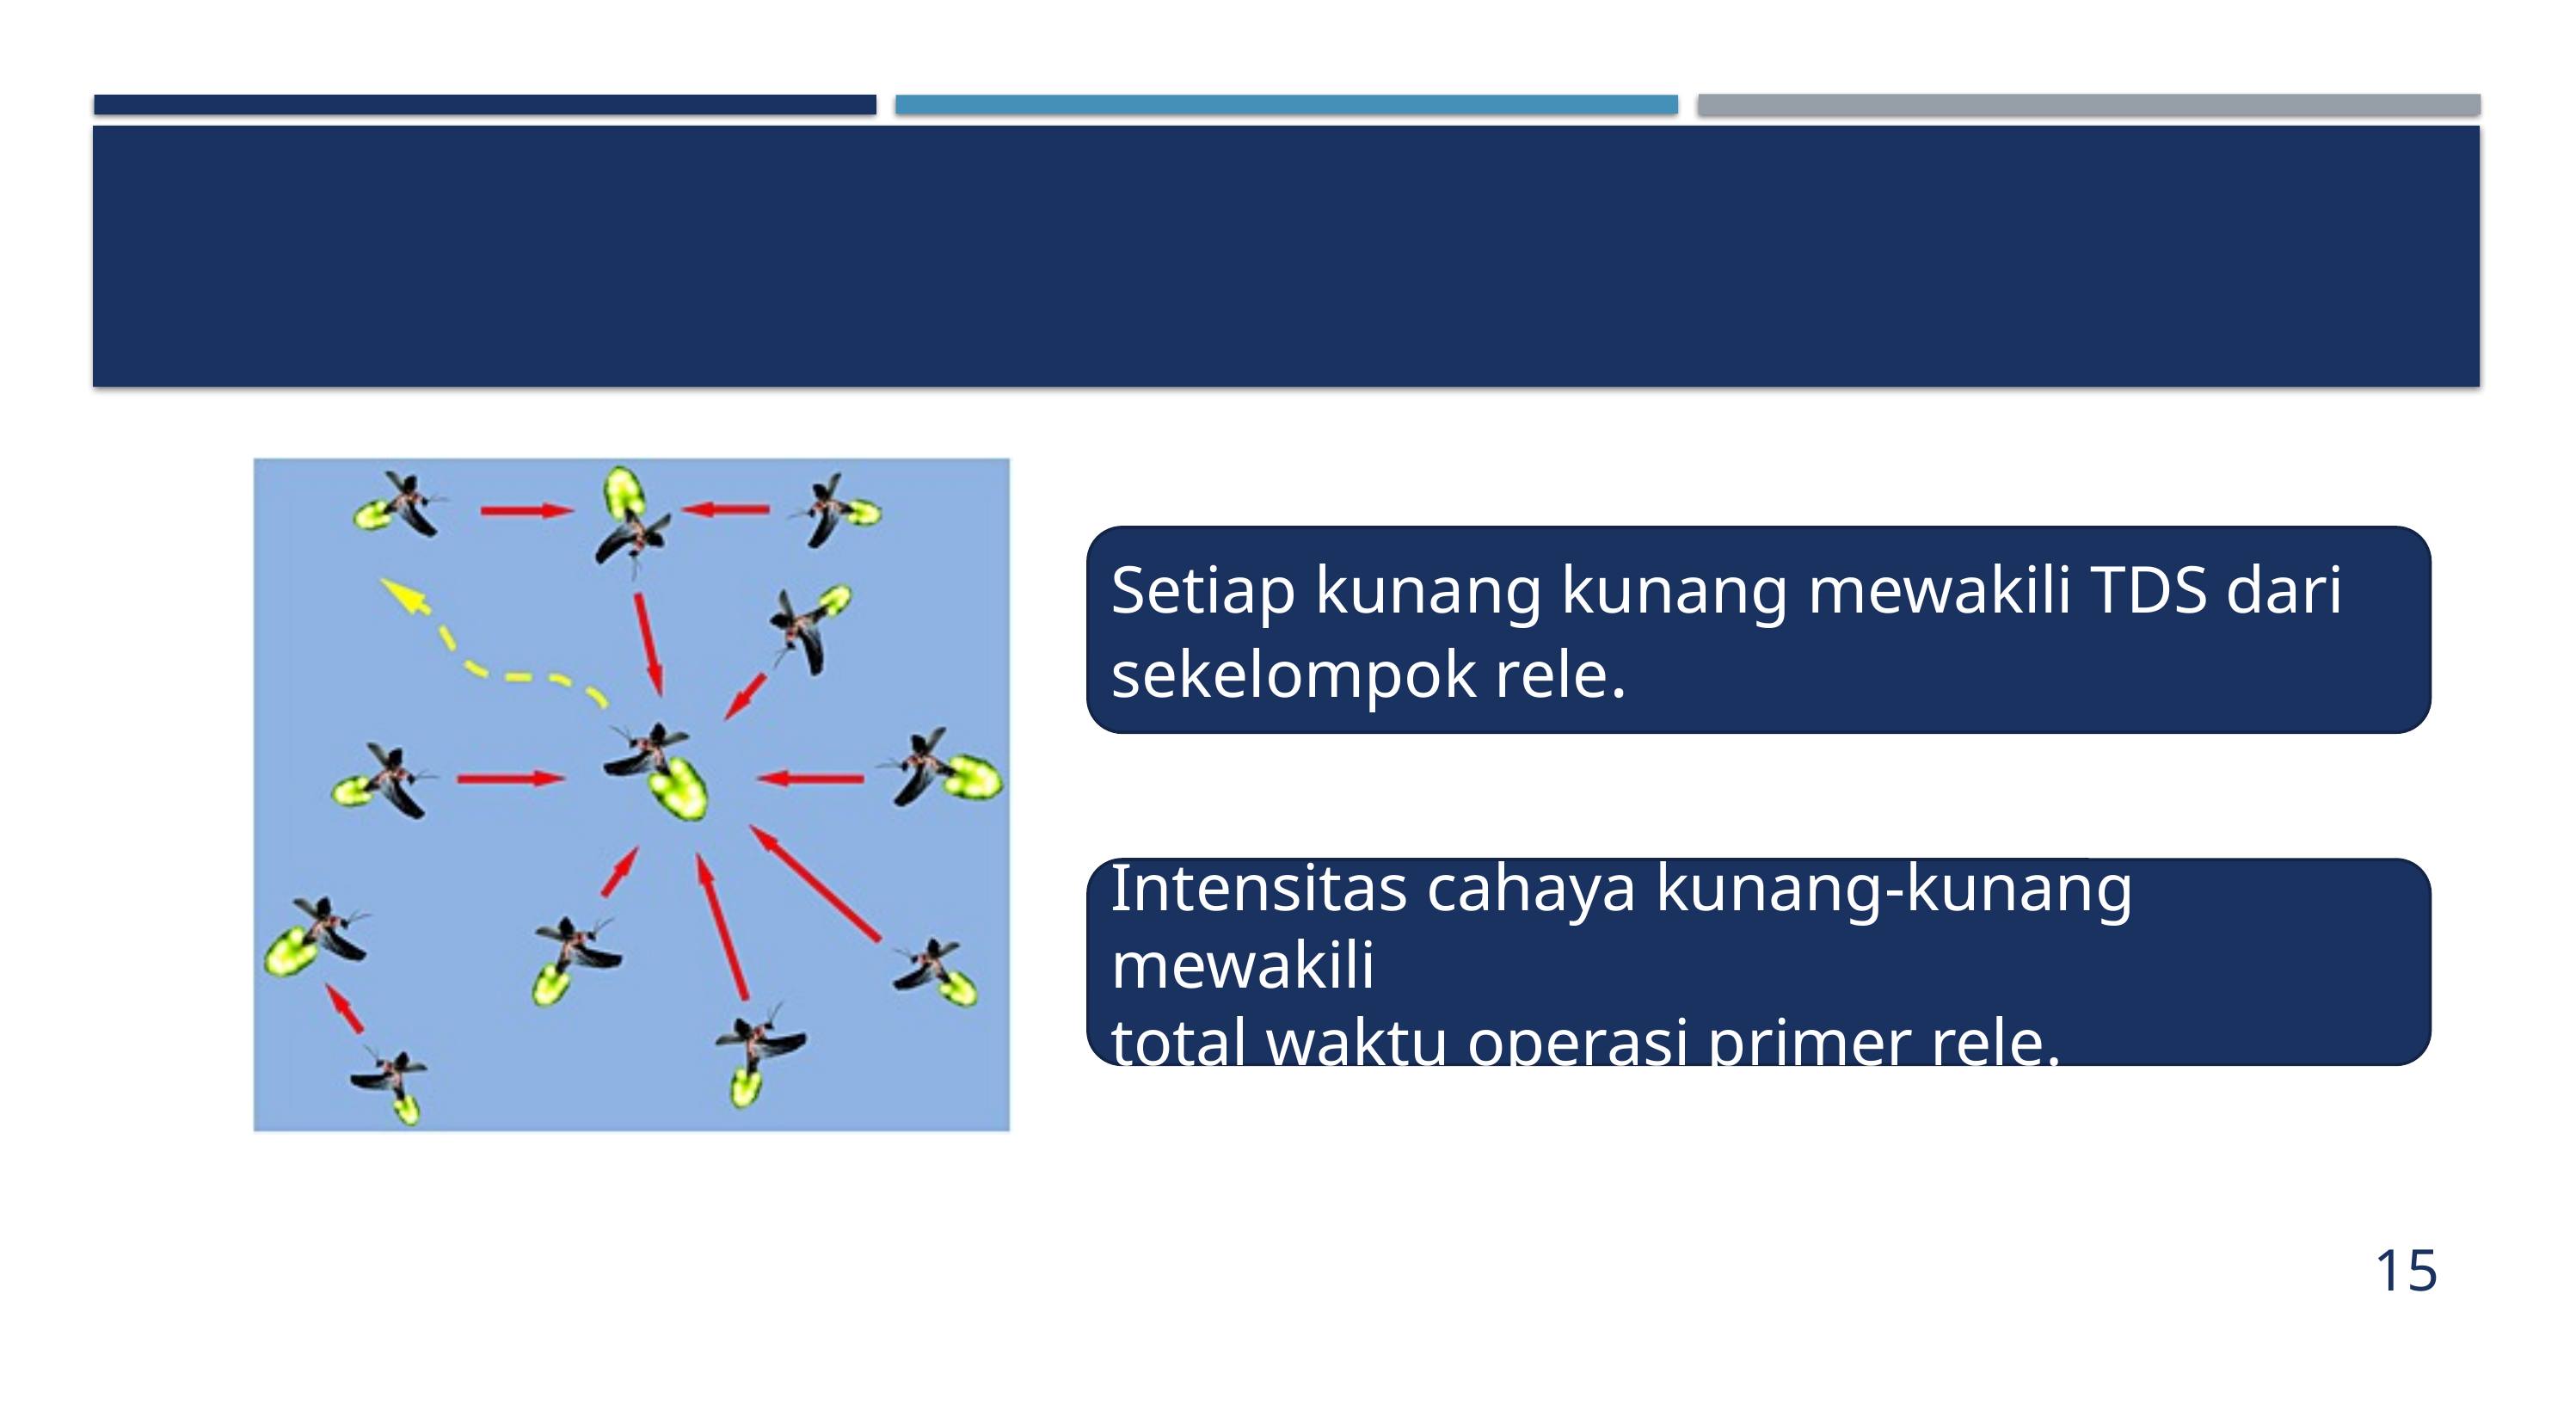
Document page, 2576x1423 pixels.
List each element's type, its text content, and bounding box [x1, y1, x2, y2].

slide_number 15 [2229, 1235, 2453, 1311]
picture [251, 457, 1014, 1135]
text_box Setiap kunang kunang mewakili TDS dari sekelompok rele. [1086, 526, 2432, 735]
text_box Intensitas cahaya kunang-kunang mewakili total waktu operasi primer rele. [1086, 858, 2432, 1067]
